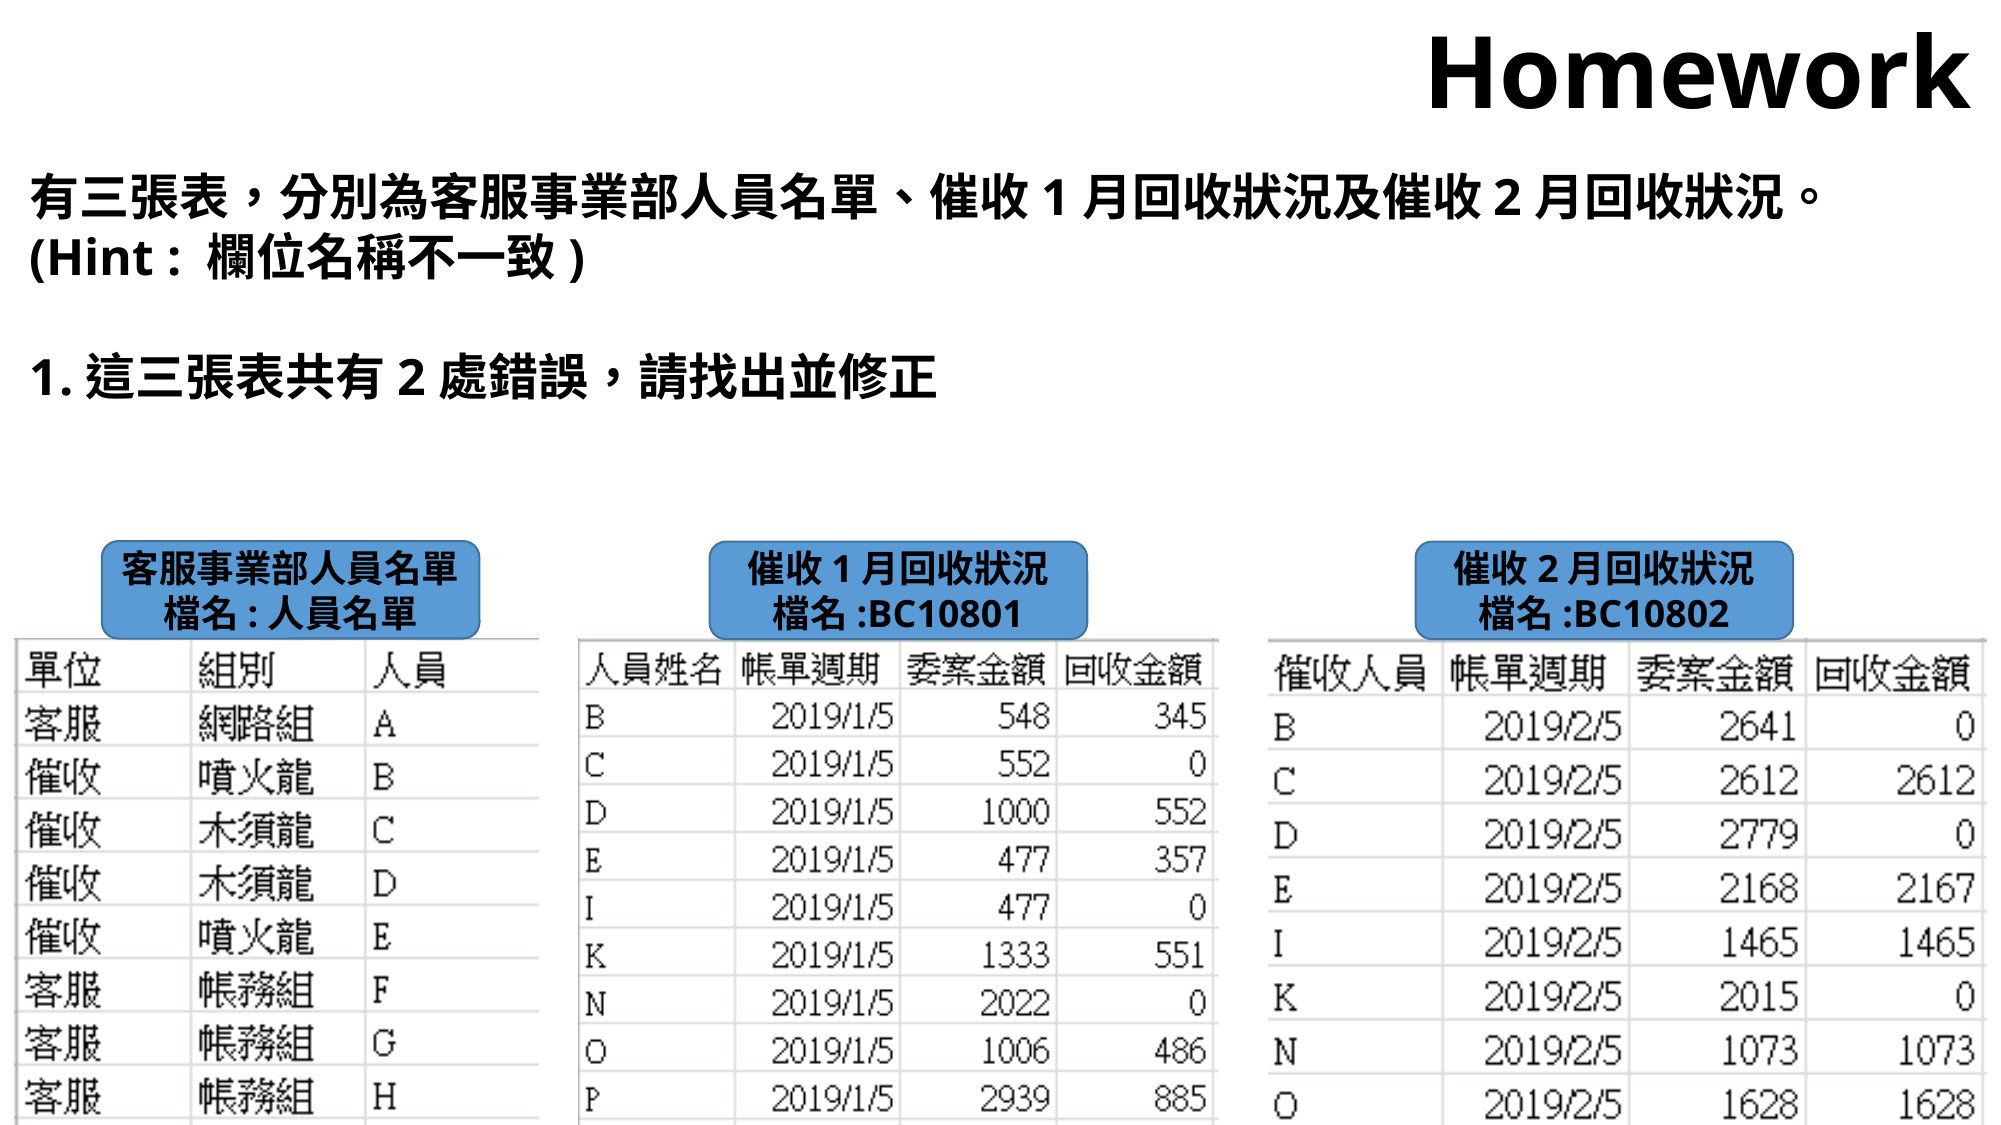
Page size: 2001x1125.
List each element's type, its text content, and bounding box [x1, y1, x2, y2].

picture [14, 638, 539, 1125]
picture [578, 638, 1219, 1125]
text_box 催收1月回收狀況 檔名:BC10801 [708, 540, 1089, 638]
text_box 催收2月回收狀況 檔名:BC10802 [1414, 540, 1795, 638]
text_box 客服事業部人員名單 檔名:人員名單 [100, 540, 481, 638]
picture [1268, 638, 1987, 1125]
text_box 有三張表，分別為客服事業部人員名單、催收1月回收狀況及催收2月回收狀況。 (Hint : 欄位名稱不一致) 這三張表共有2處錯誤，請找出並修正 [14, 157, 1932, 413]
title Homework [104, 0, 1987, 153]
